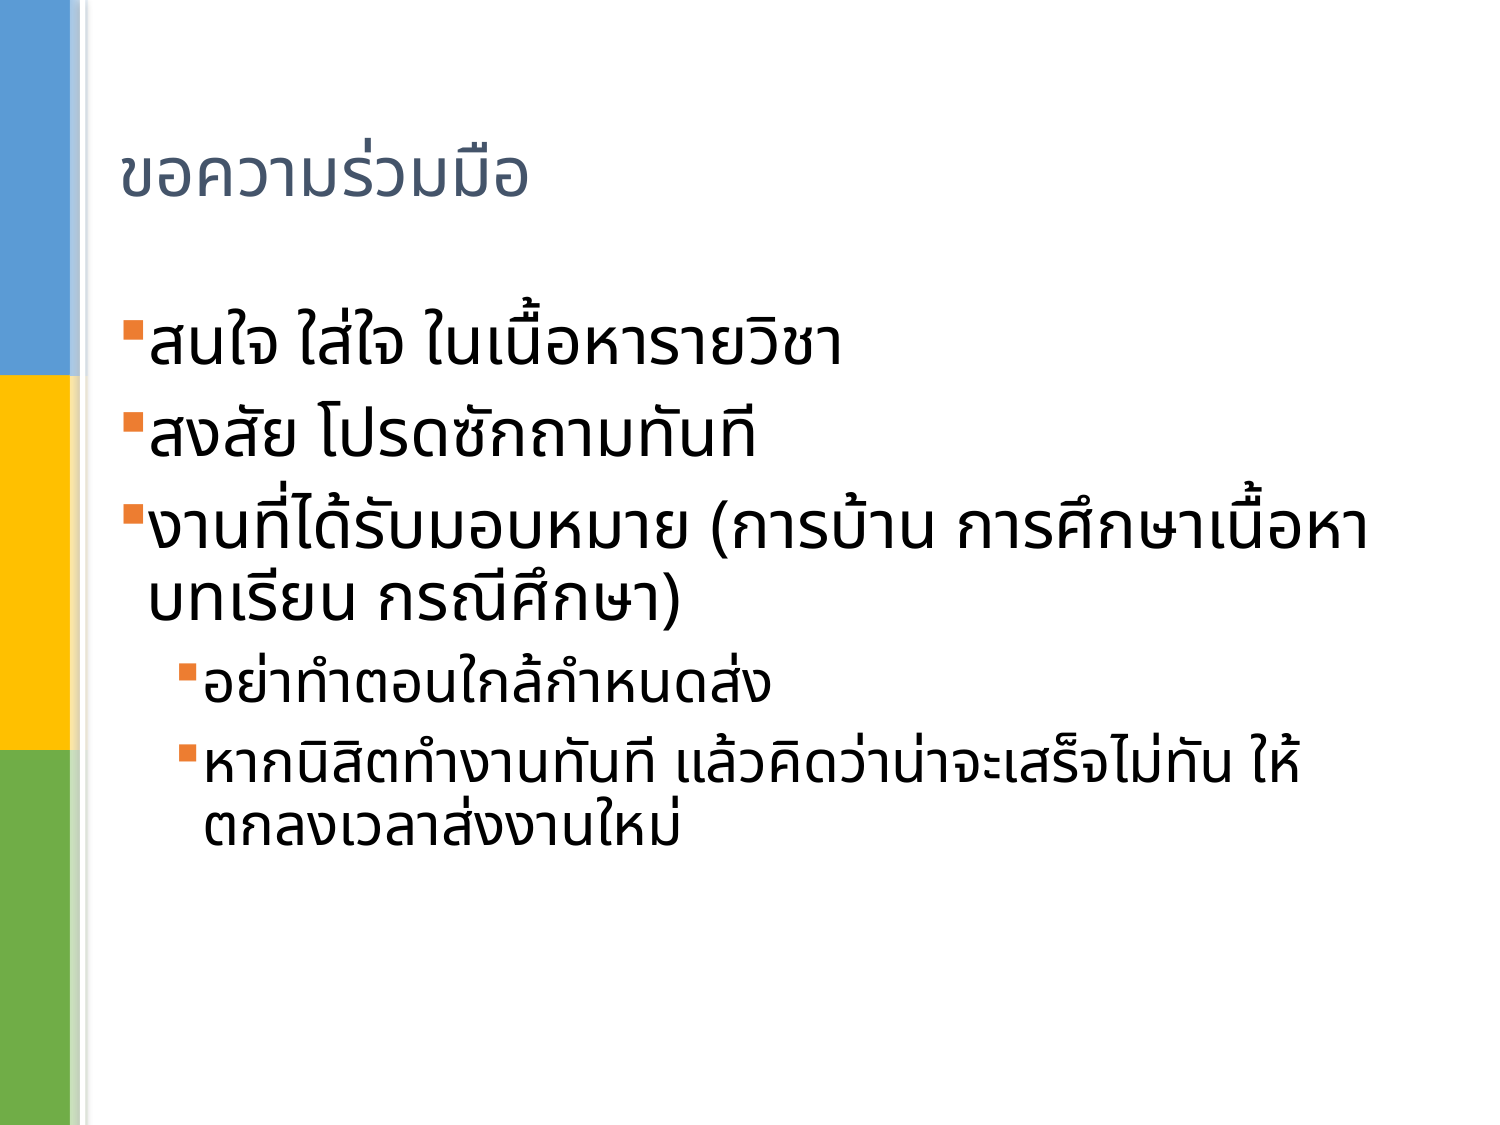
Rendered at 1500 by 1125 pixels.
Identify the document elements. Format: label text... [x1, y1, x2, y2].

title ขอความร่วมมือ [103, 59, 1397, 278]
list สนใจ ใส่ใจ ในเนื้อหารายวิชา สงสัย โปรดซักถามทันที งานที่ได้รับมอบหมาย (การบ้าน การศึกษาเนื้อหาบทเรียน กรณีศึกษา) อย่าทำตอนใกล้กำหนดส่ง หากนิสิตทำงานทันที แล้วคิดว่าน่าจะเสร็จไม่ทัน ให้ตกลงเวลาส่งงานใหม่ [103, 299, 1397, 1014]
